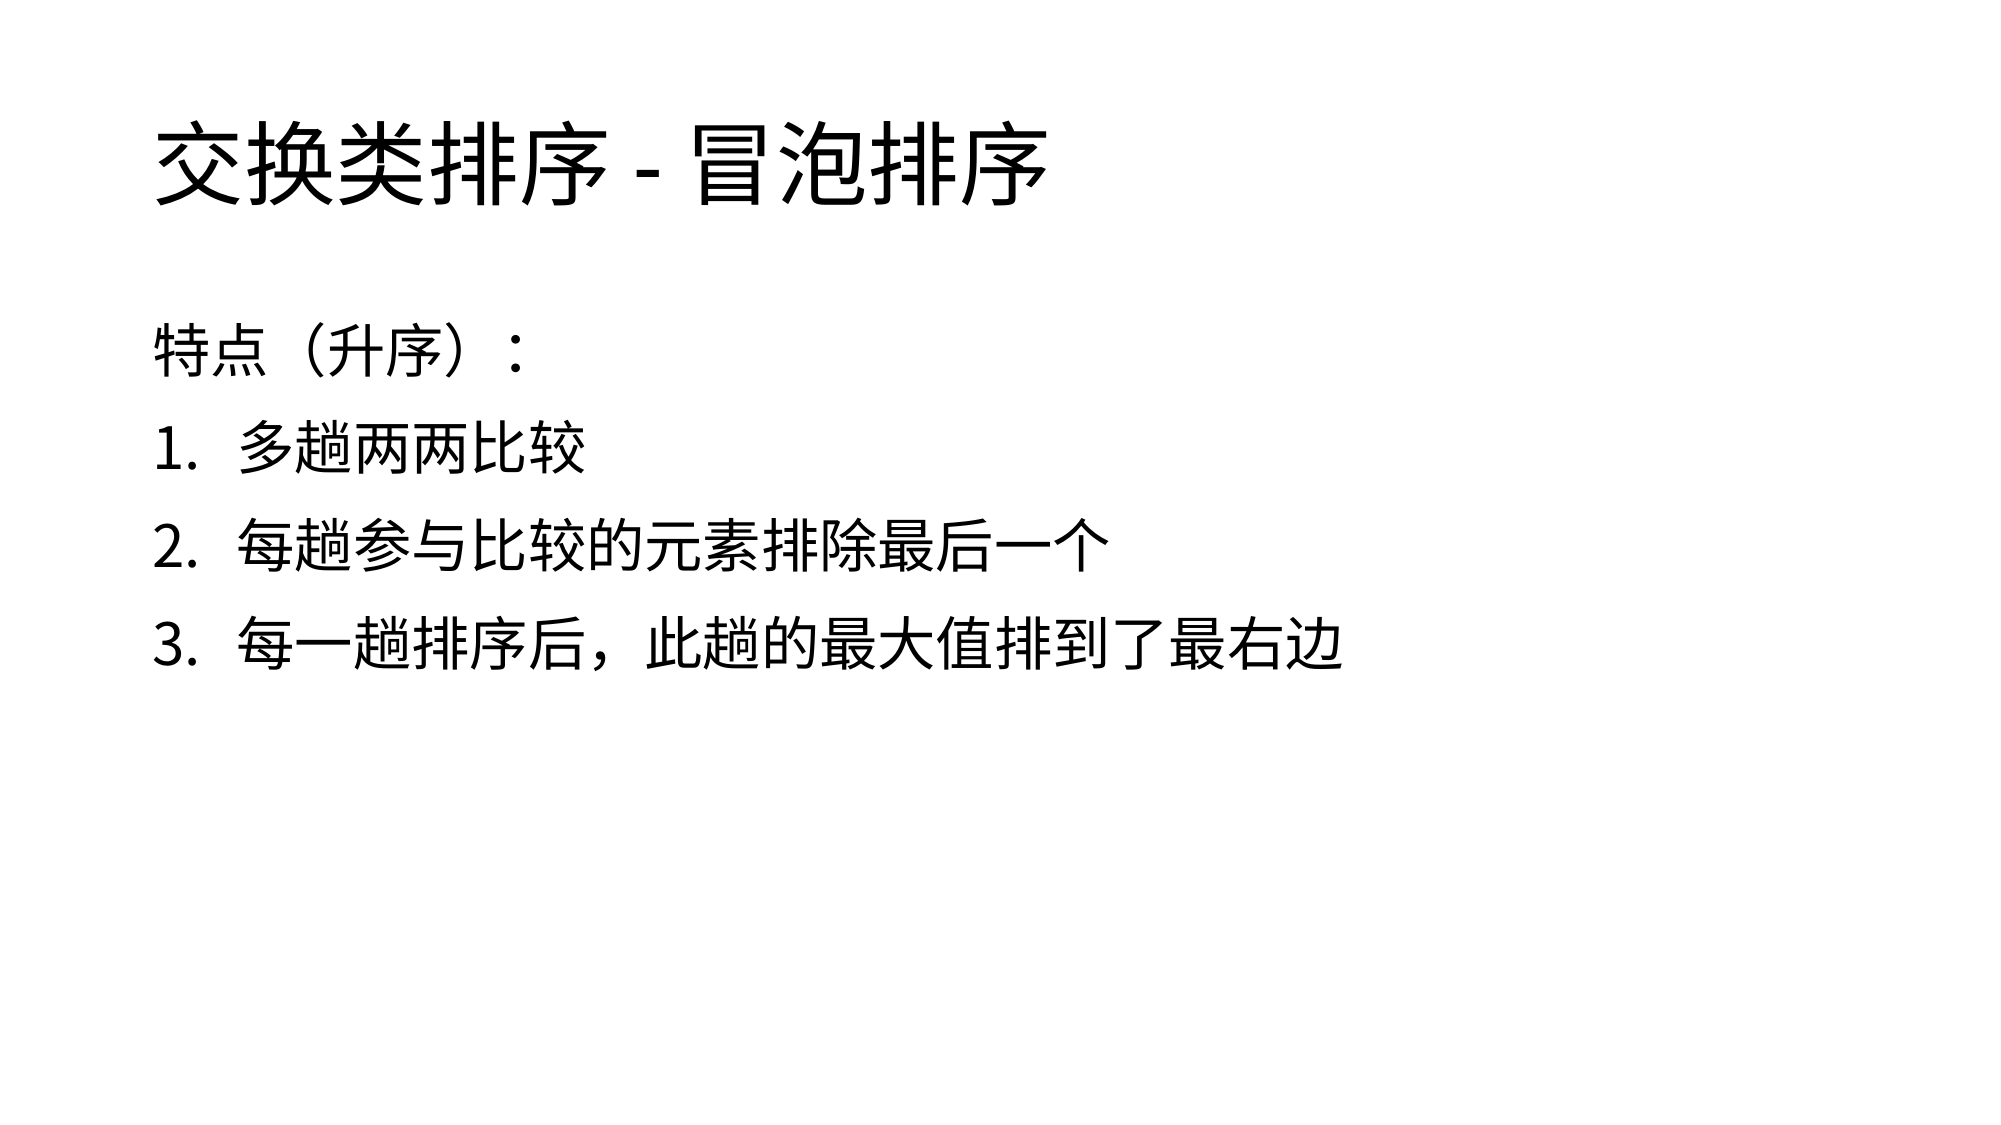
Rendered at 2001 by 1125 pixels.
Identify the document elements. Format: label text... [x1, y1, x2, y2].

list 特点（升序）： 多趟两两比较 每趟参与比较的元素排除最后一个 每一趟排序后，此趟的最大值排到了最右边 [137, 299, 1863, 1014]
title 交换类排序-冒泡排序 [137, 59, 1863, 278]
